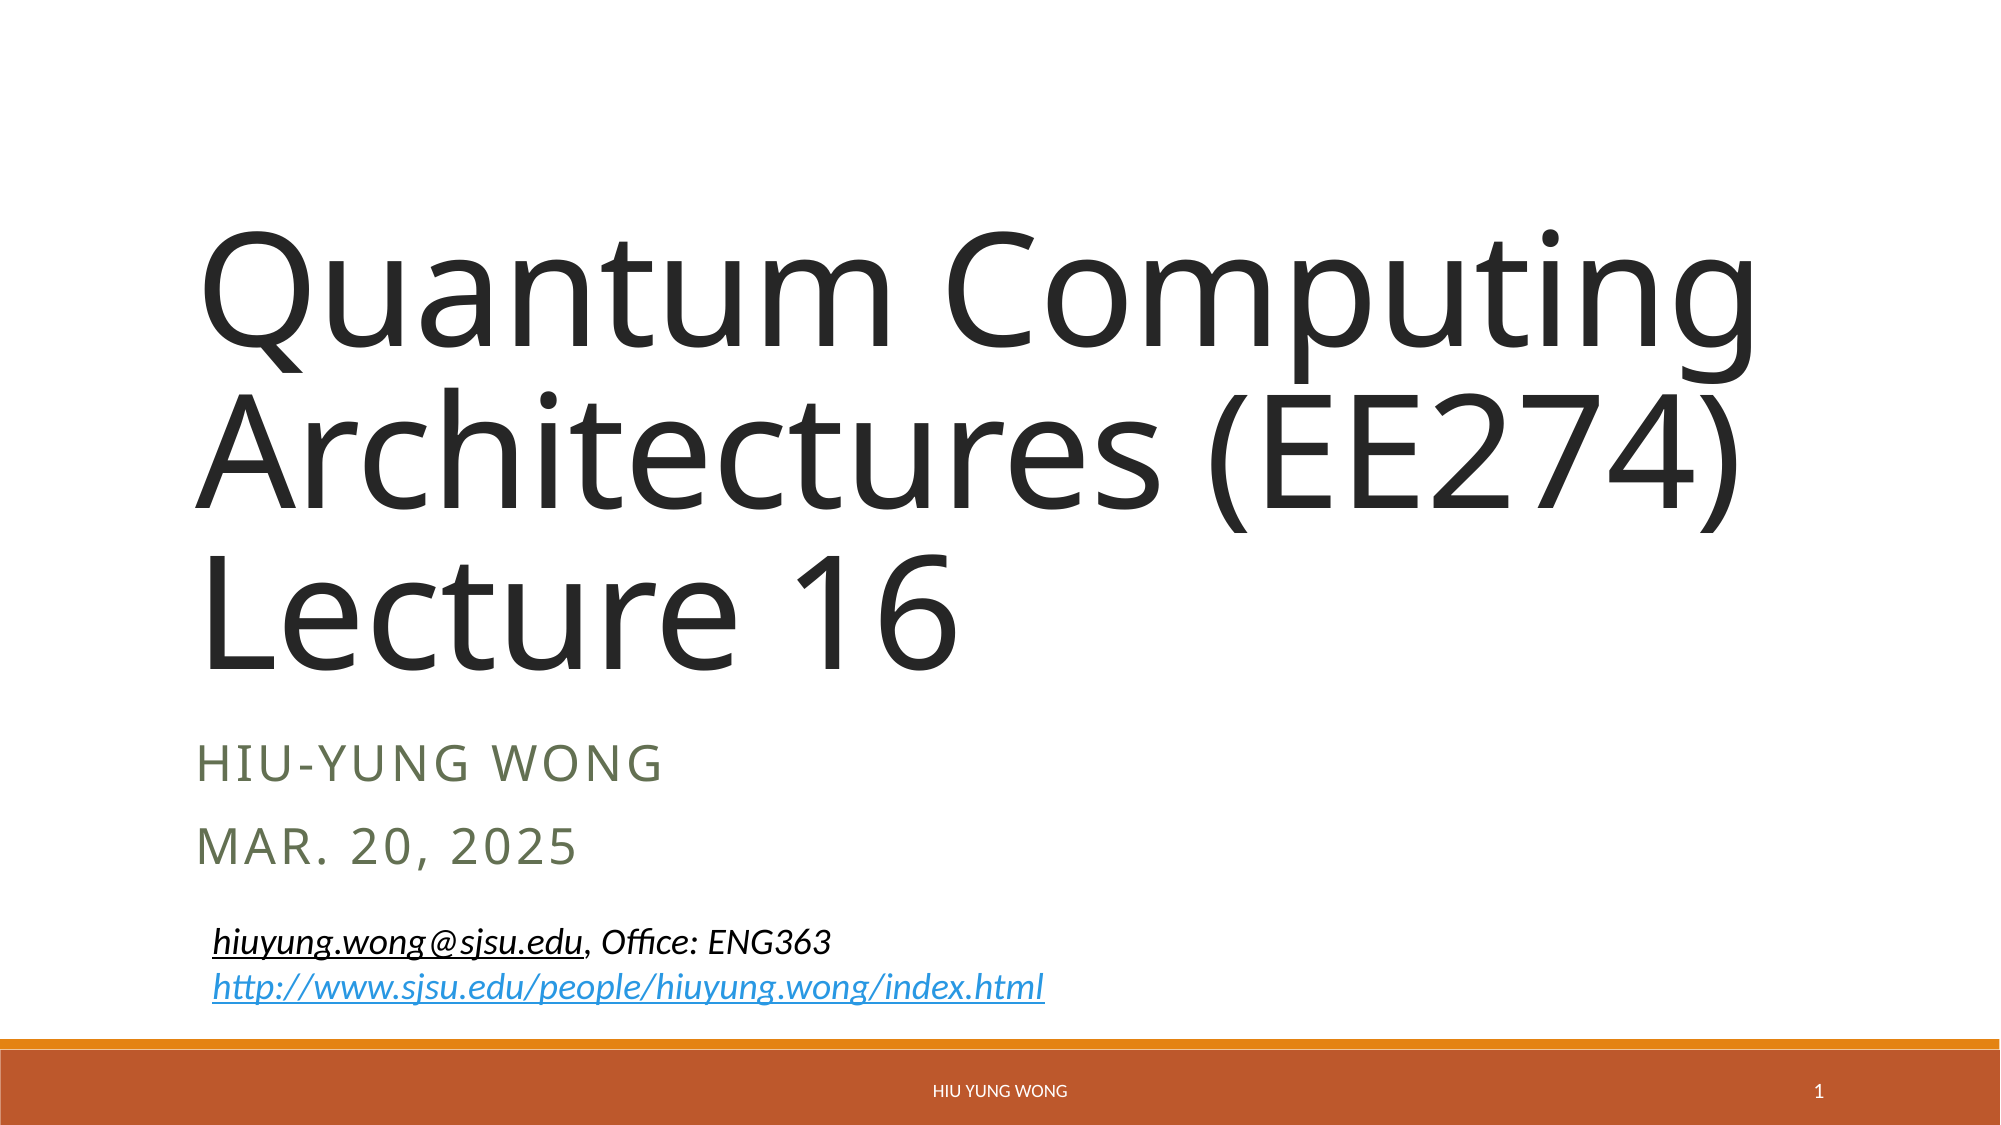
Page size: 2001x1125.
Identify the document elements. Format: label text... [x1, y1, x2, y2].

slide_number 1 [1624, 1059, 1840, 1120]
title Quantum Computing Architectures (EE274) Lecture 16 [180, 124, 1830, 710]
footer Hiu Yung Wong [604, 1059, 1396, 1120]
subtitle Hiu-Yung Wong Mar. 20, 2025 [180, 730, 1831, 919]
text_box hiuyung.wong@sjsu.edu, Office: ENG363 http://www.sjsu.edu/people/hiuyung.wong/index.html [197, 909, 1060, 1060]
